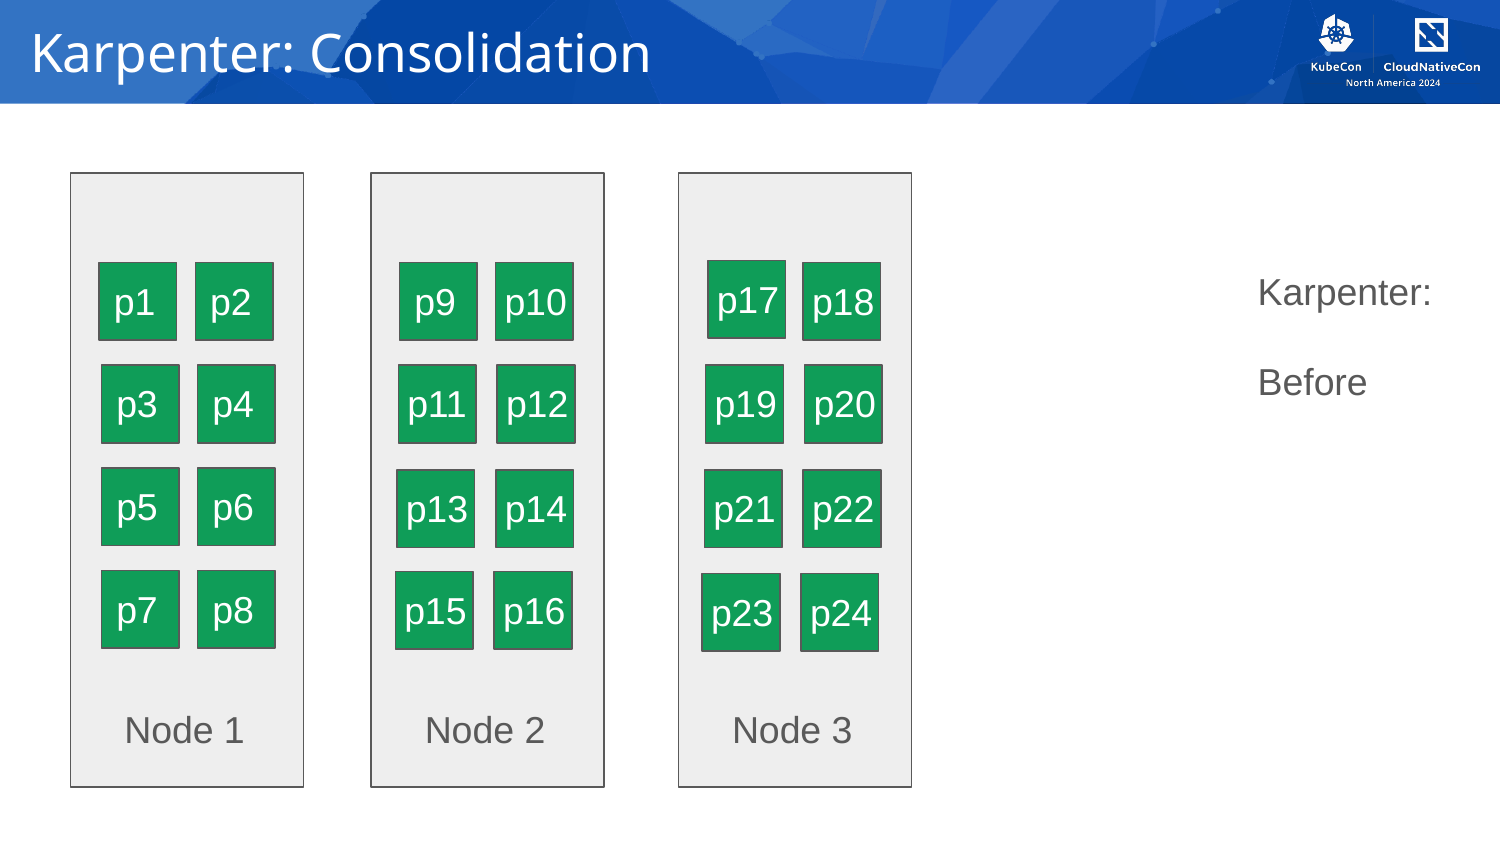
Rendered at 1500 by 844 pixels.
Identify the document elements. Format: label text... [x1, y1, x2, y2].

text_box p2 [195, 262, 273, 341]
text_box [678, 172, 912, 788]
text_box p20 [798, 365, 907, 443]
title Karpenter: Consolidation [14, 4, 1277, 99]
text_box p24 [795, 573, 904, 652]
text_box p11 [392, 365, 491, 443]
text_box p12 [491, 365, 600, 443]
text_box p13 [390, 469, 489, 548]
text_box p1 [99, 262, 177, 341]
text_box [70, 172, 304, 788]
text_box Node 3 [717, 691, 880, 769]
text_box p6 [197, 467, 276, 546]
text_box p9 [399, 262, 477, 341]
text_box Node 2 [409, 691, 573, 769]
text_box p8 [197, 570, 276, 649]
text_box p4 [197, 365, 276, 443]
text_box p14 [489, 469, 598, 548]
text_box p17 [701, 260, 811, 339]
text_box p3 [101, 365, 179, 443]
text_box p18 [797, 262, 906, 341]
text_box [370, 172, 604, 788]
picture [1307, 14, 1480, 89]
text_box p21 [698, 469, 797, 548]
text_box Node 1 [109, 691, 272, 769]
text_box p15 [389, 571, 488, 650]
text_box p23 [696, 573, 795, 652]
text_box p19 [699, 365, 798, 443]
text_box p5 [101, 467, 179, 546]
text_box p10 [489, 262, 598, 341]
text_box p16 [488, 571, 597, 650]
text_box p22 [797, 469, 906, 548]
text_box p7 [101, 570, 179, 649]
text_box Karpenter: Before [1242, 252, 1476, 692]
